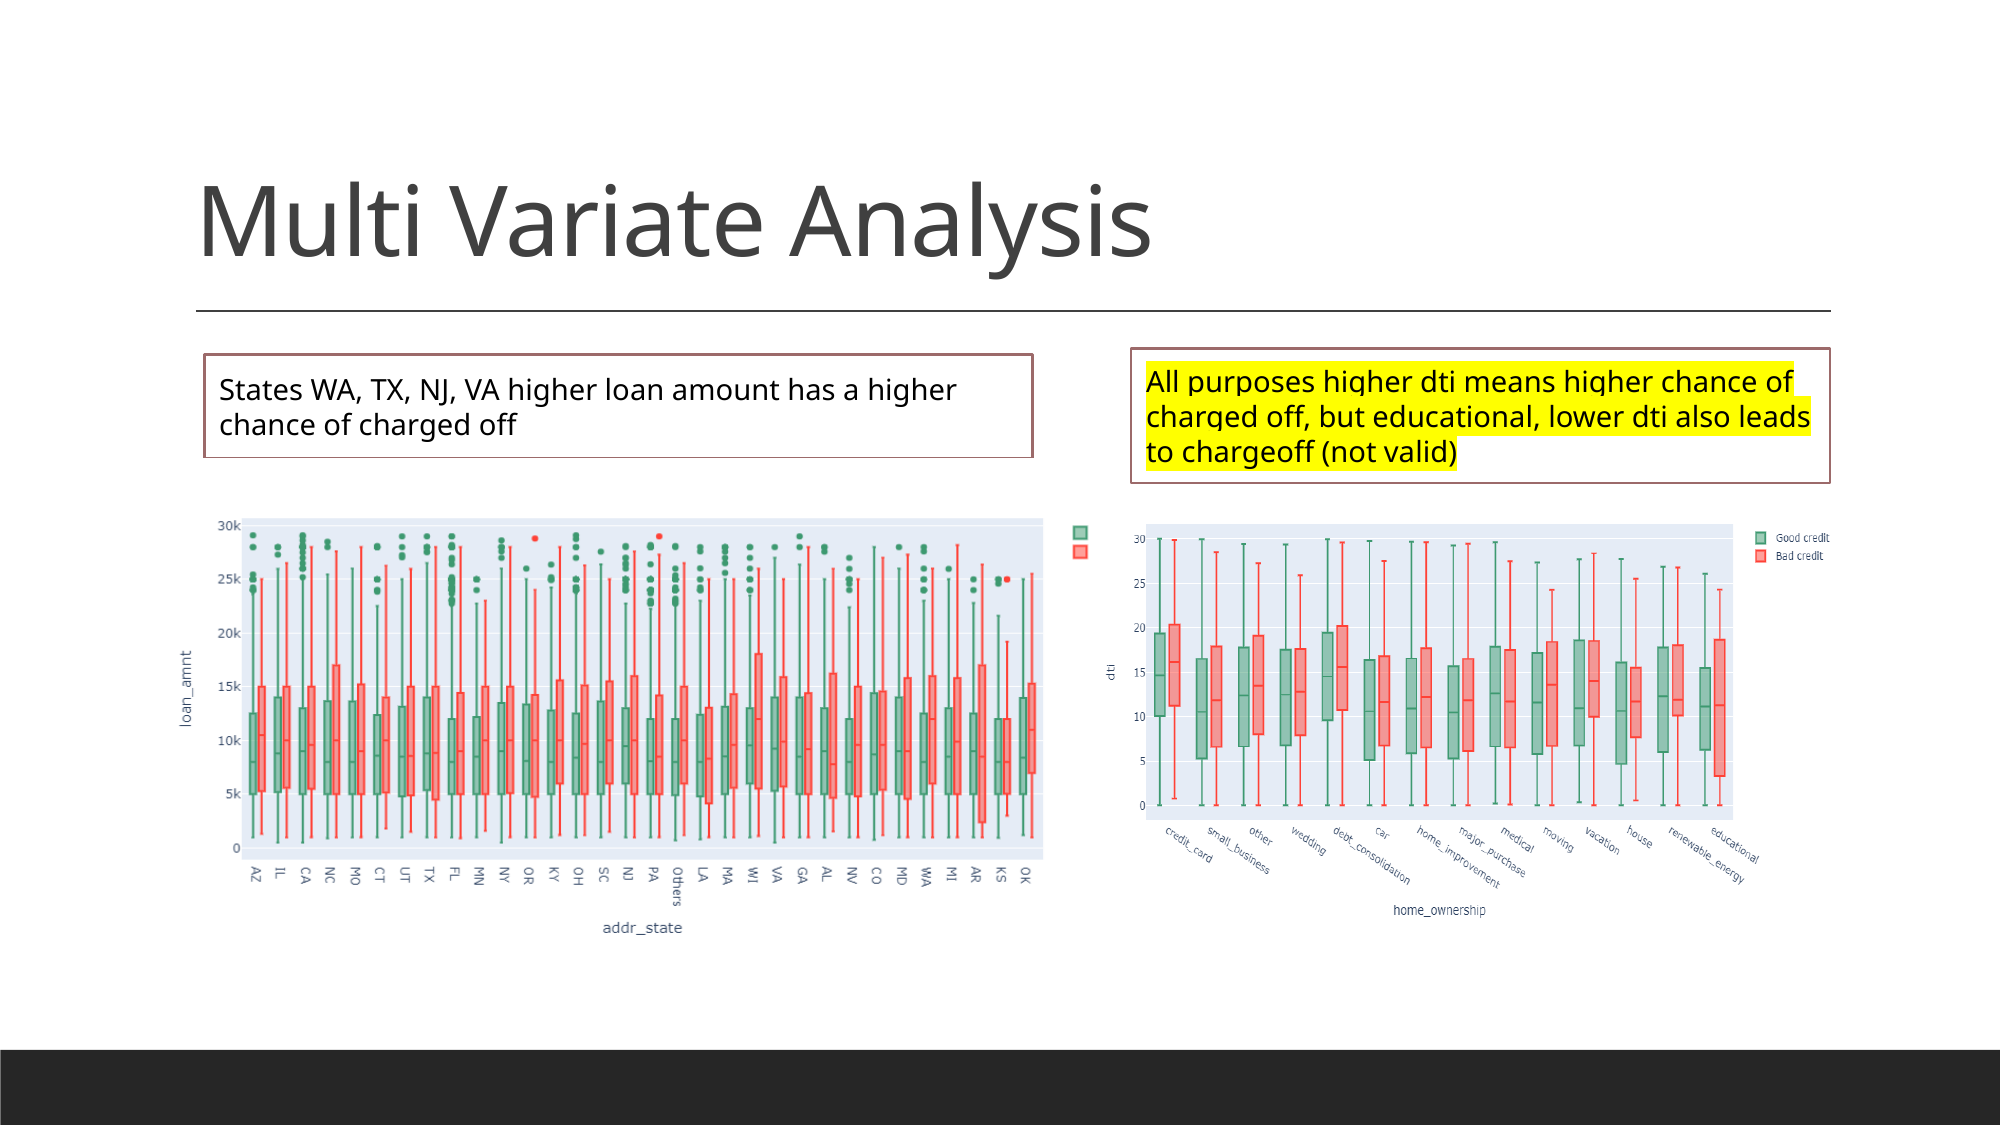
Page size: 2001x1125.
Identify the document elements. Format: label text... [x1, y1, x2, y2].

text_box States WA, TX, NJ, VA higher loan amount has a higher chance of charged off [203, 353, 1034, 454]
text_box All purposes higher dti means higher chance of charged off, but educational, lower dti also leads to chargeoff (not valid) [1130, 347, 1831, 479]
title Multi Variate Analysis [180, 47, 1830, 285]
picture [152, 457, 1831, 953]
